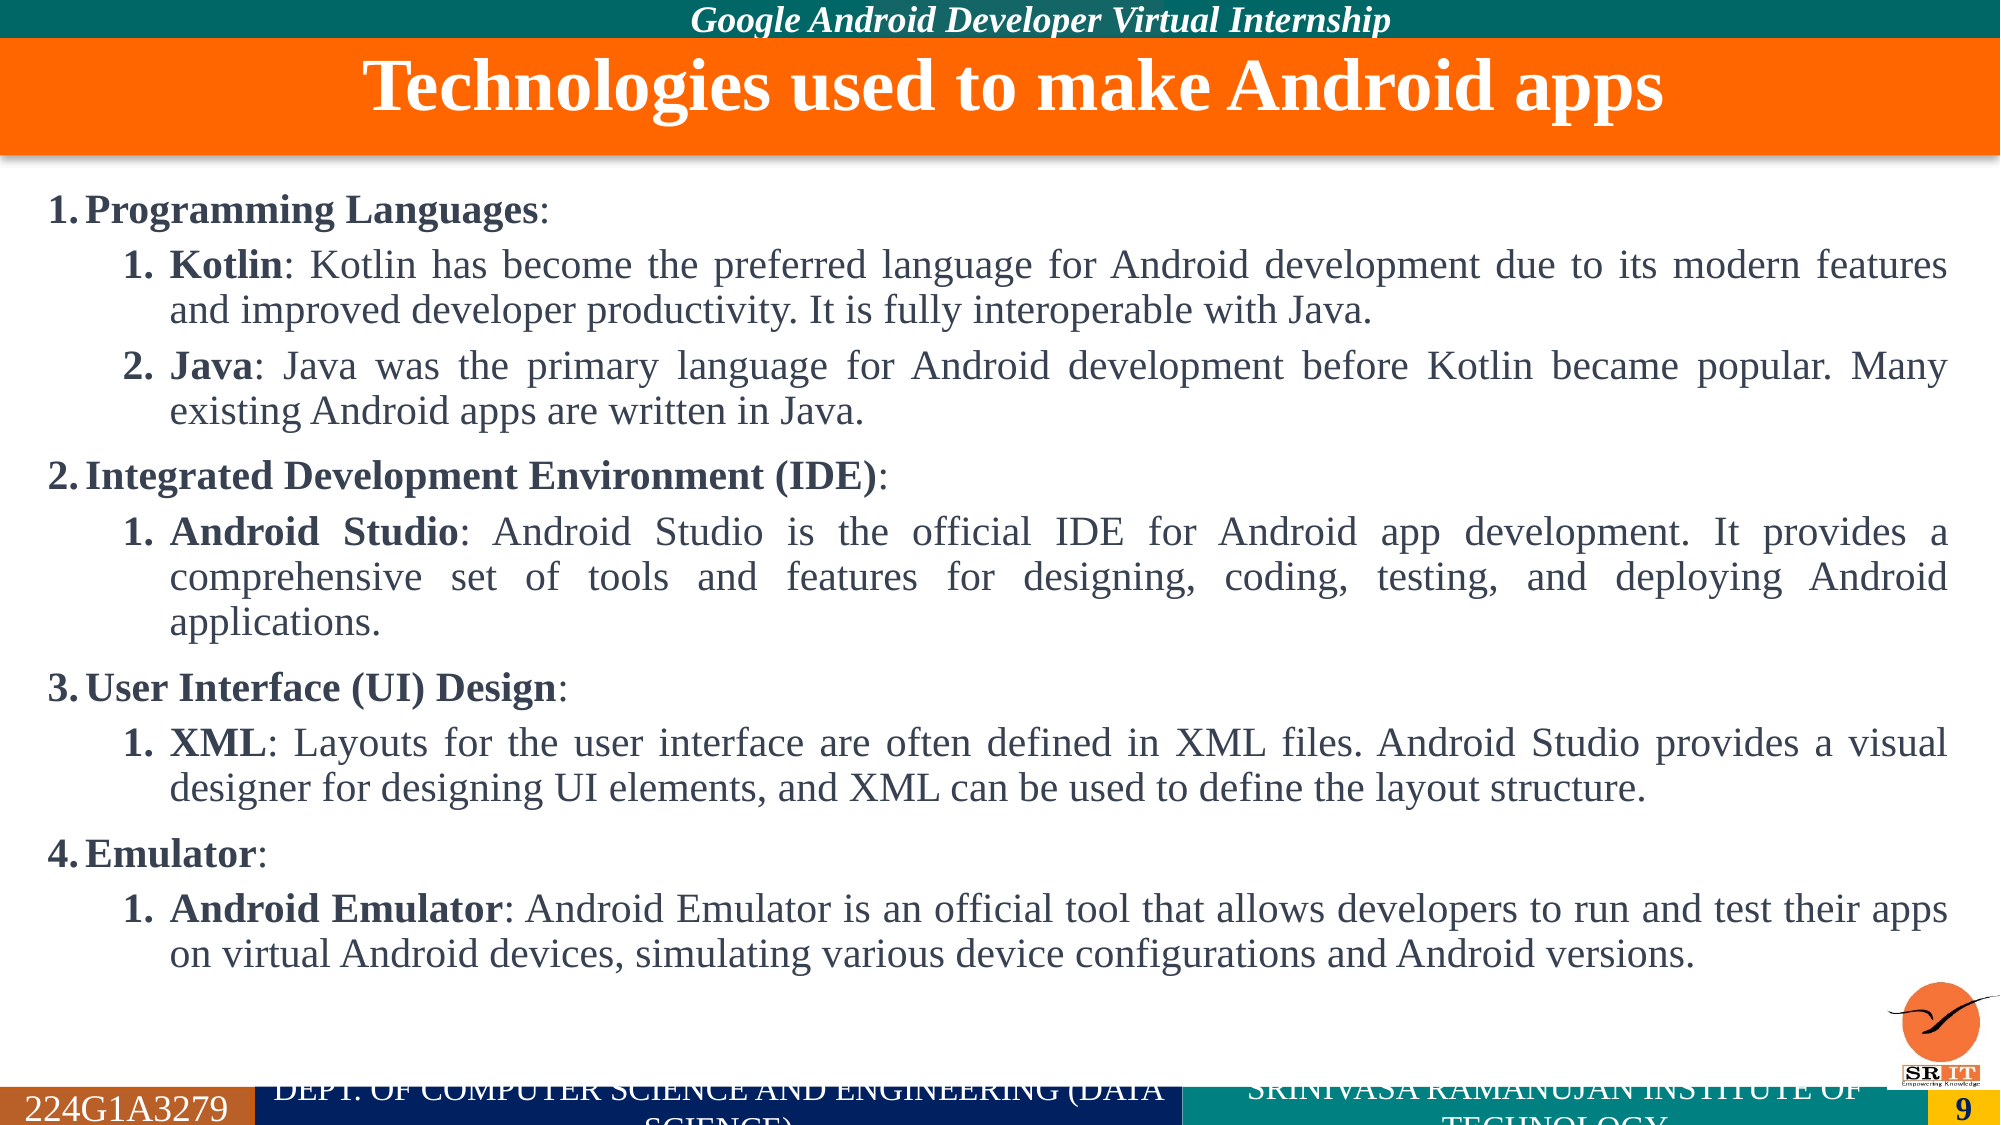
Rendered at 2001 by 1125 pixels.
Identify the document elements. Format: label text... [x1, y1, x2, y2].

picture [0, 1089, 250, 1125]
picture [1887, 977, 2000, 1090]
text_box Google Android Developer Virtual Internship [1165, 0, 1578, 38]
text_box Google Android Developer Virtual Internship [675, 0, 871, 38]
text_box 224G1A3279 [9, 1076, 259, 1125]
picture [871, 0, 1165, 39]
text_box [103, 926, 1991, 1027]
title Technologies used to make Android apps [0, 38, 2000, 156]
list Programming Languages: Kotlin: Kotlin has become the preferred language for Android development due to its modern features and improved developer productivity. It is fully interoperable with Java. Java: Java was the primary language for Android development before Kotlin became popular. Many existing Android apps are written in Java. Integrated Development Environment (IDE): Android Studio: Android Studio is the official IDE for Android app development. It provides a comprehensive set of tools and features for designing, coding, testing, and deploying Android applications. User Interface (UI) Design: XML: Layouts for the user interface are often defined in XML files. Android Studio provides a visual designer for designing UI elements, and XML can be used to define the layout structure. Emulator: Android Emulator: Android Emulator is an official tool that allows developers to run and test their apps on virtual Android devices, simulating various device configurations and Android versions. [32, 179, 1965, 1065]
